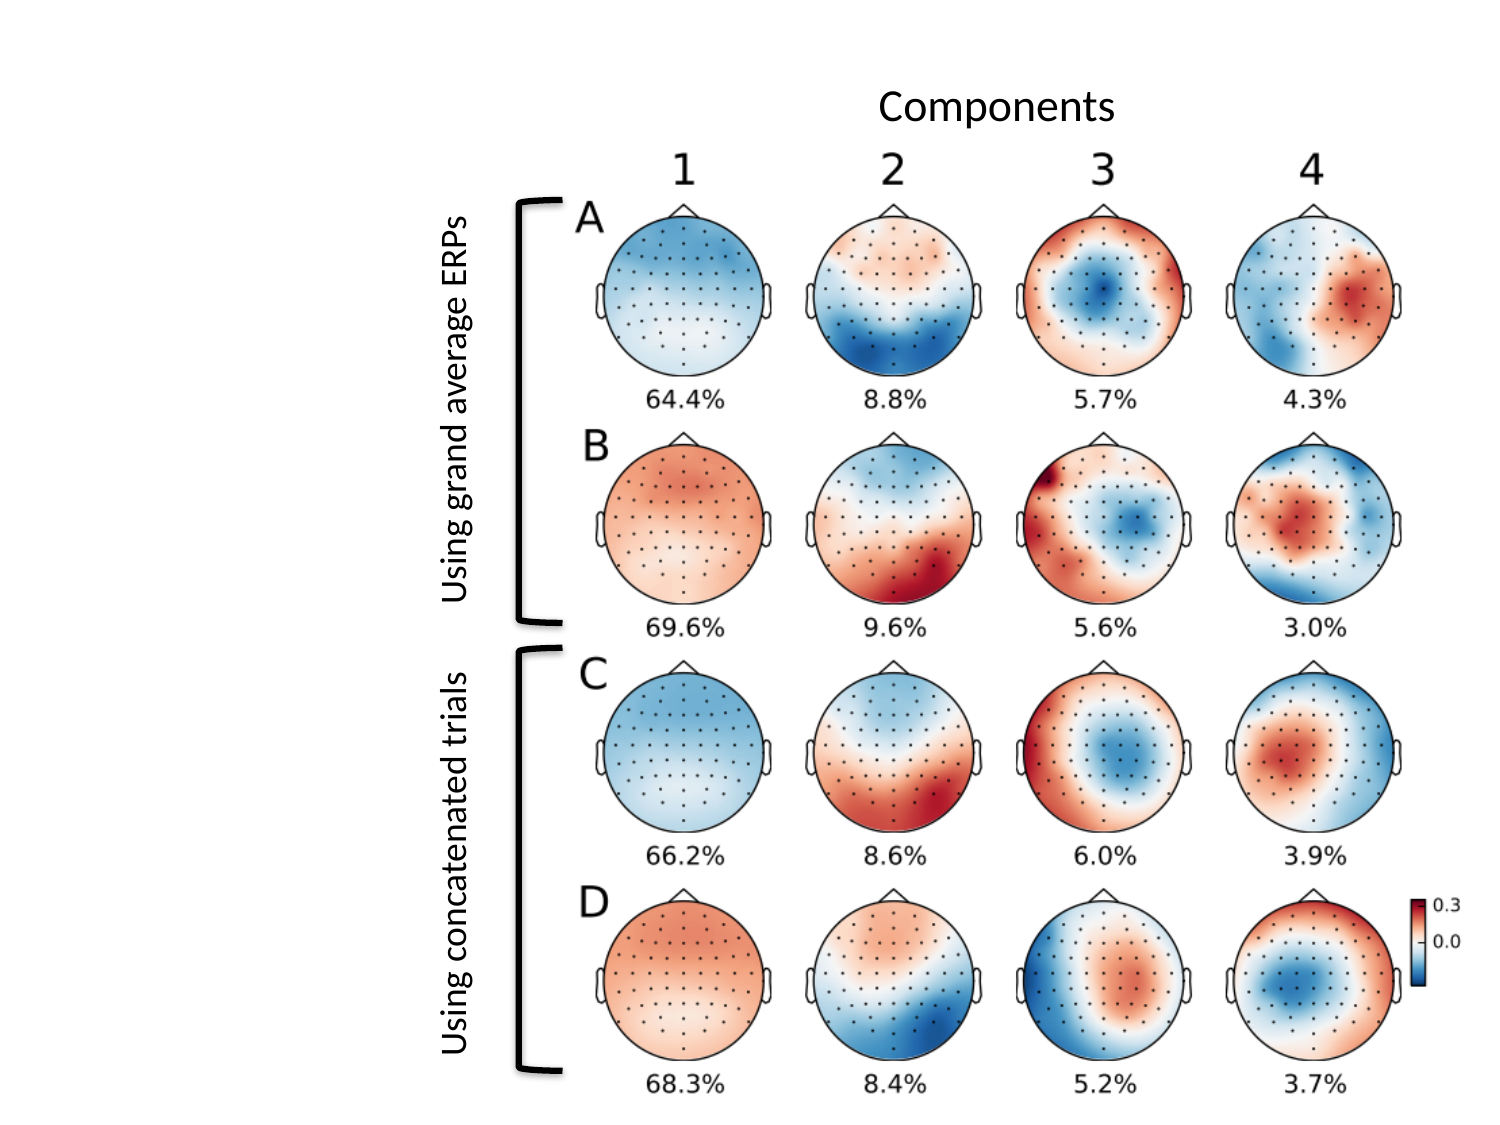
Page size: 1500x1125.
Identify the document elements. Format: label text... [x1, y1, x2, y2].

text_box Using grand average ERPs [421, 200, 481, 620]
text_box [516, 197, 557, 625]
text_box Components [864, 68, 1131, 137]
text_box Using concatenated trials [421, 657, 481, 1071]
picture [562, 138, 1469, 1109]
text_box [516, 645, 557, 1073]
